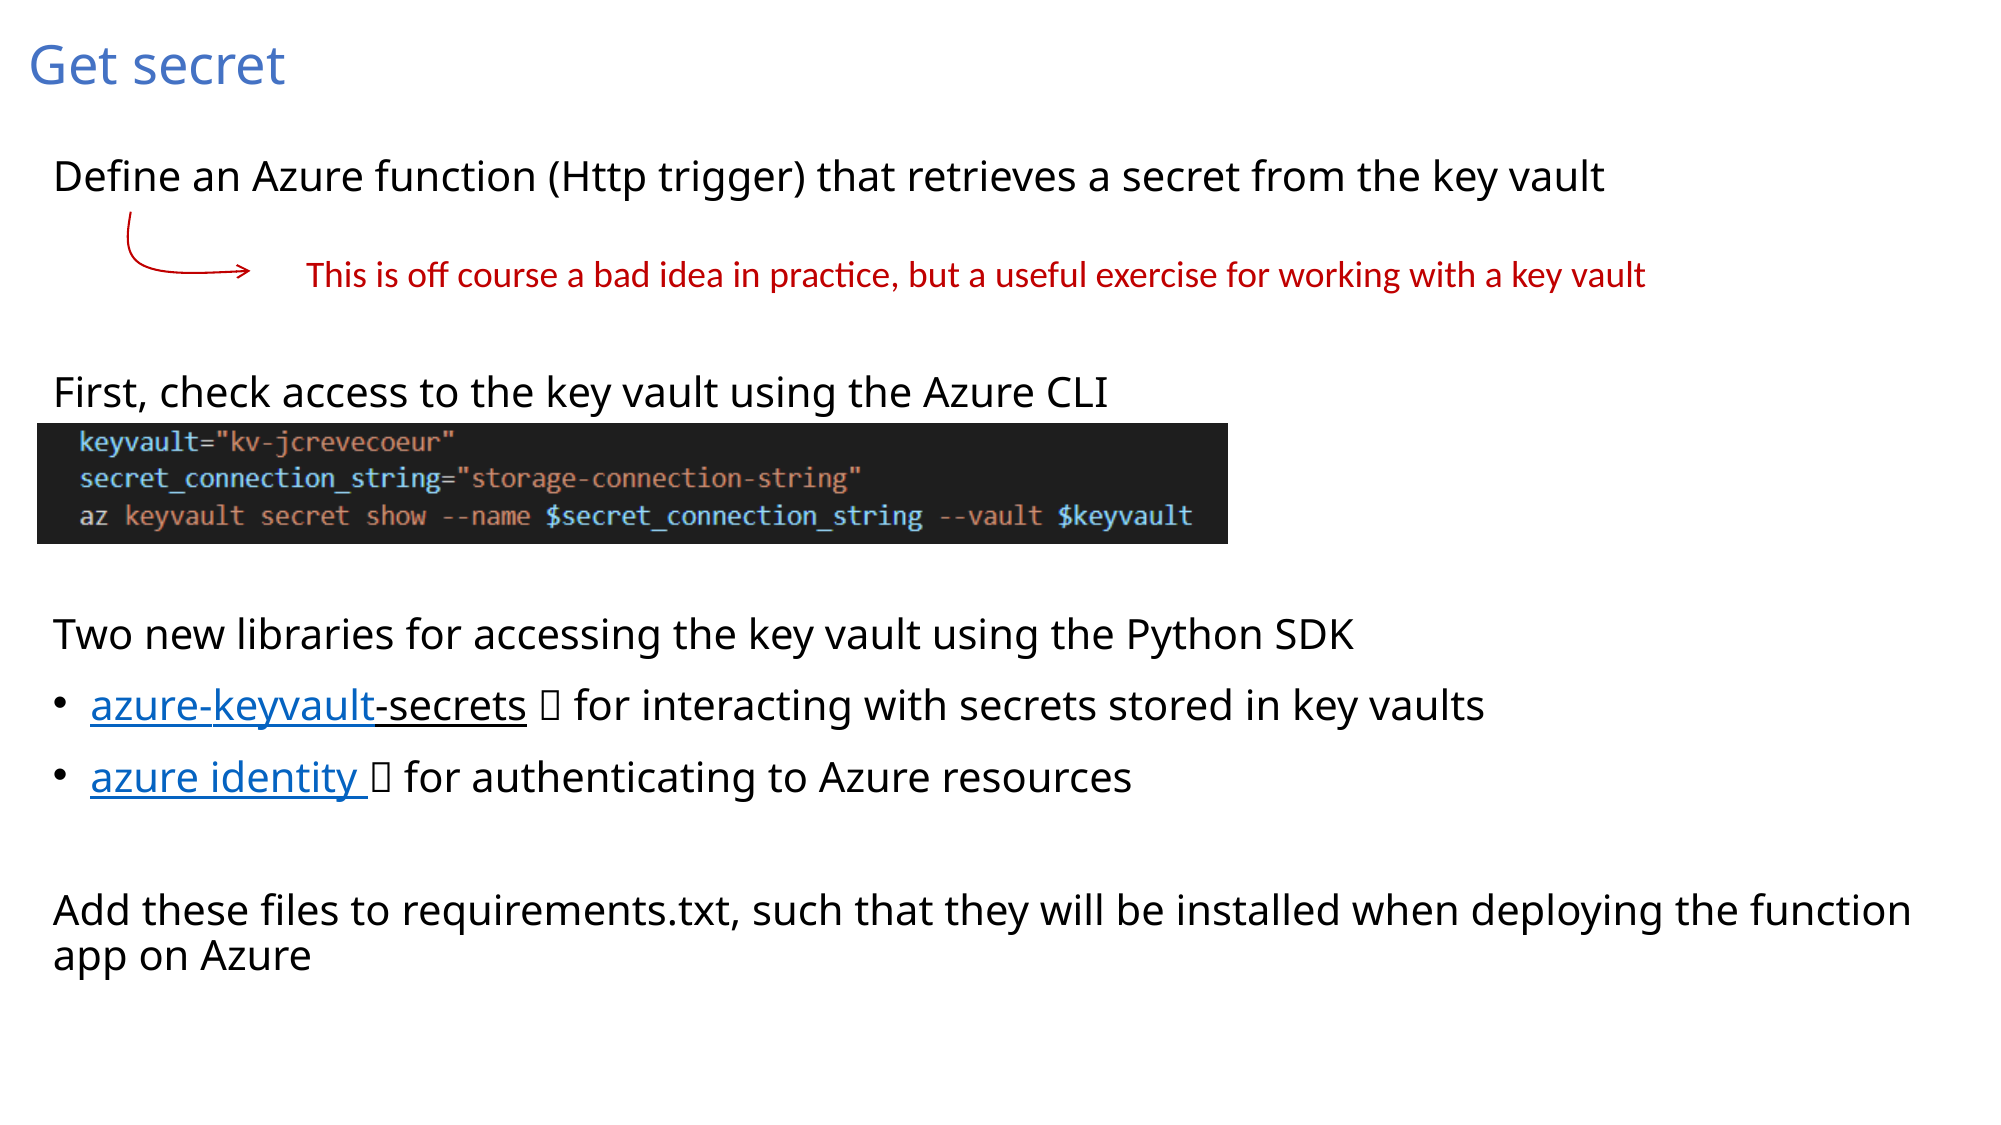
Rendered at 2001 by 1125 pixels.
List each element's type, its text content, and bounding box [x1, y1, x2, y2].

text_box [126, 211, 251, 279]
list Define an Azure function (Http trigger) that retrieves a secret from the key vault First, check access to the key vault using the Azure CLI Two new libraries for accessing the key vault using the Python SDK azure-keyvault-secrets  for interacting with secrets stored in key vaults azure identity  for authenticating to Azure resources Add these files to requirements.txt, such that they will be installed when deploying the function app on Azure [37, 148, 1941, 1014]
text_box This is off course a bad idea in practice, but a useful exercise for working with a key vault [291, 242, 1664, 303]
title Get secret [14, 22, 1941, 112]
picture [37, 423, 1228, 544]
